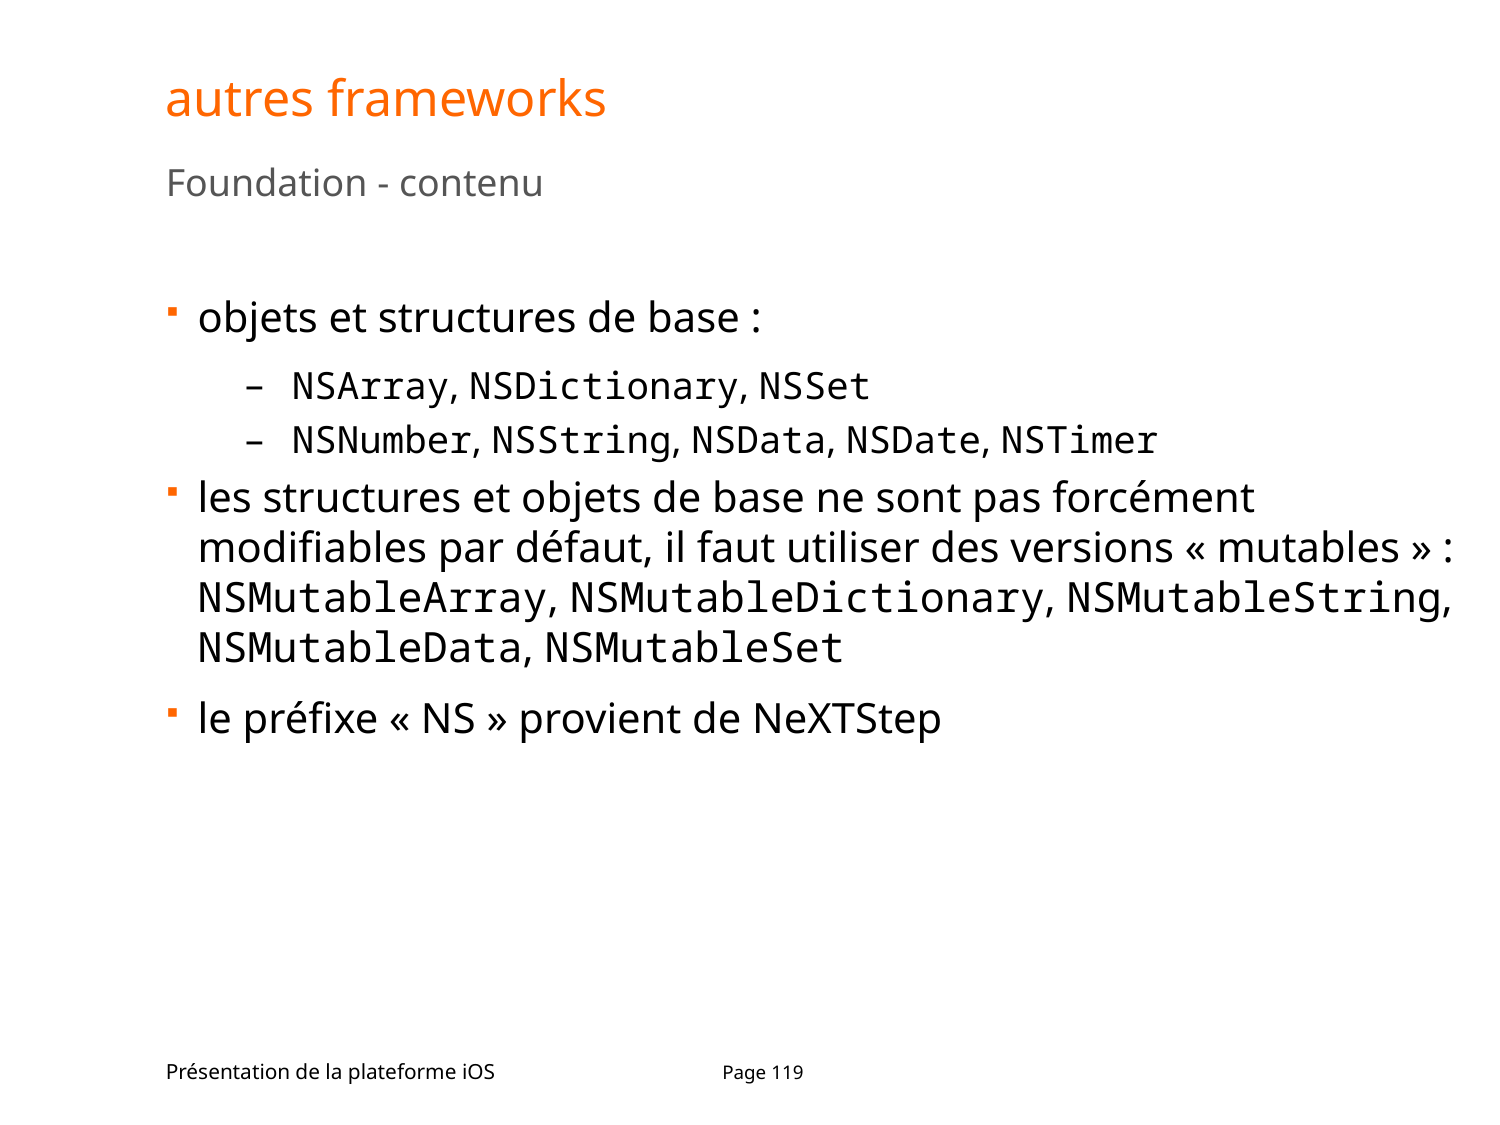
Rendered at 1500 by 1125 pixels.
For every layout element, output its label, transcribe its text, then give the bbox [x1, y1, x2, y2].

list Foundation - contenu [165, 158, 1448, 209]
list objets et structures de base : NSArray, NSDictionary, NSSet NSNumber, NSString, NSData, NSDate, NSTimer les structures et objets de base ne sont pas forcément modifiables par défaut, il faut utiliser des versions « mutables » : NSMutableArray, NSMutableDictionary, NSMutableString, NSMutableData, NSMutableSet le préfixe « NS » provient de NeXTStep [165, 290, 1483, 929]
title autres frameworks [165, 66, 1448, 148]
footer Présentation de la plateforme iOS [165, 1050, 575, 1087]
